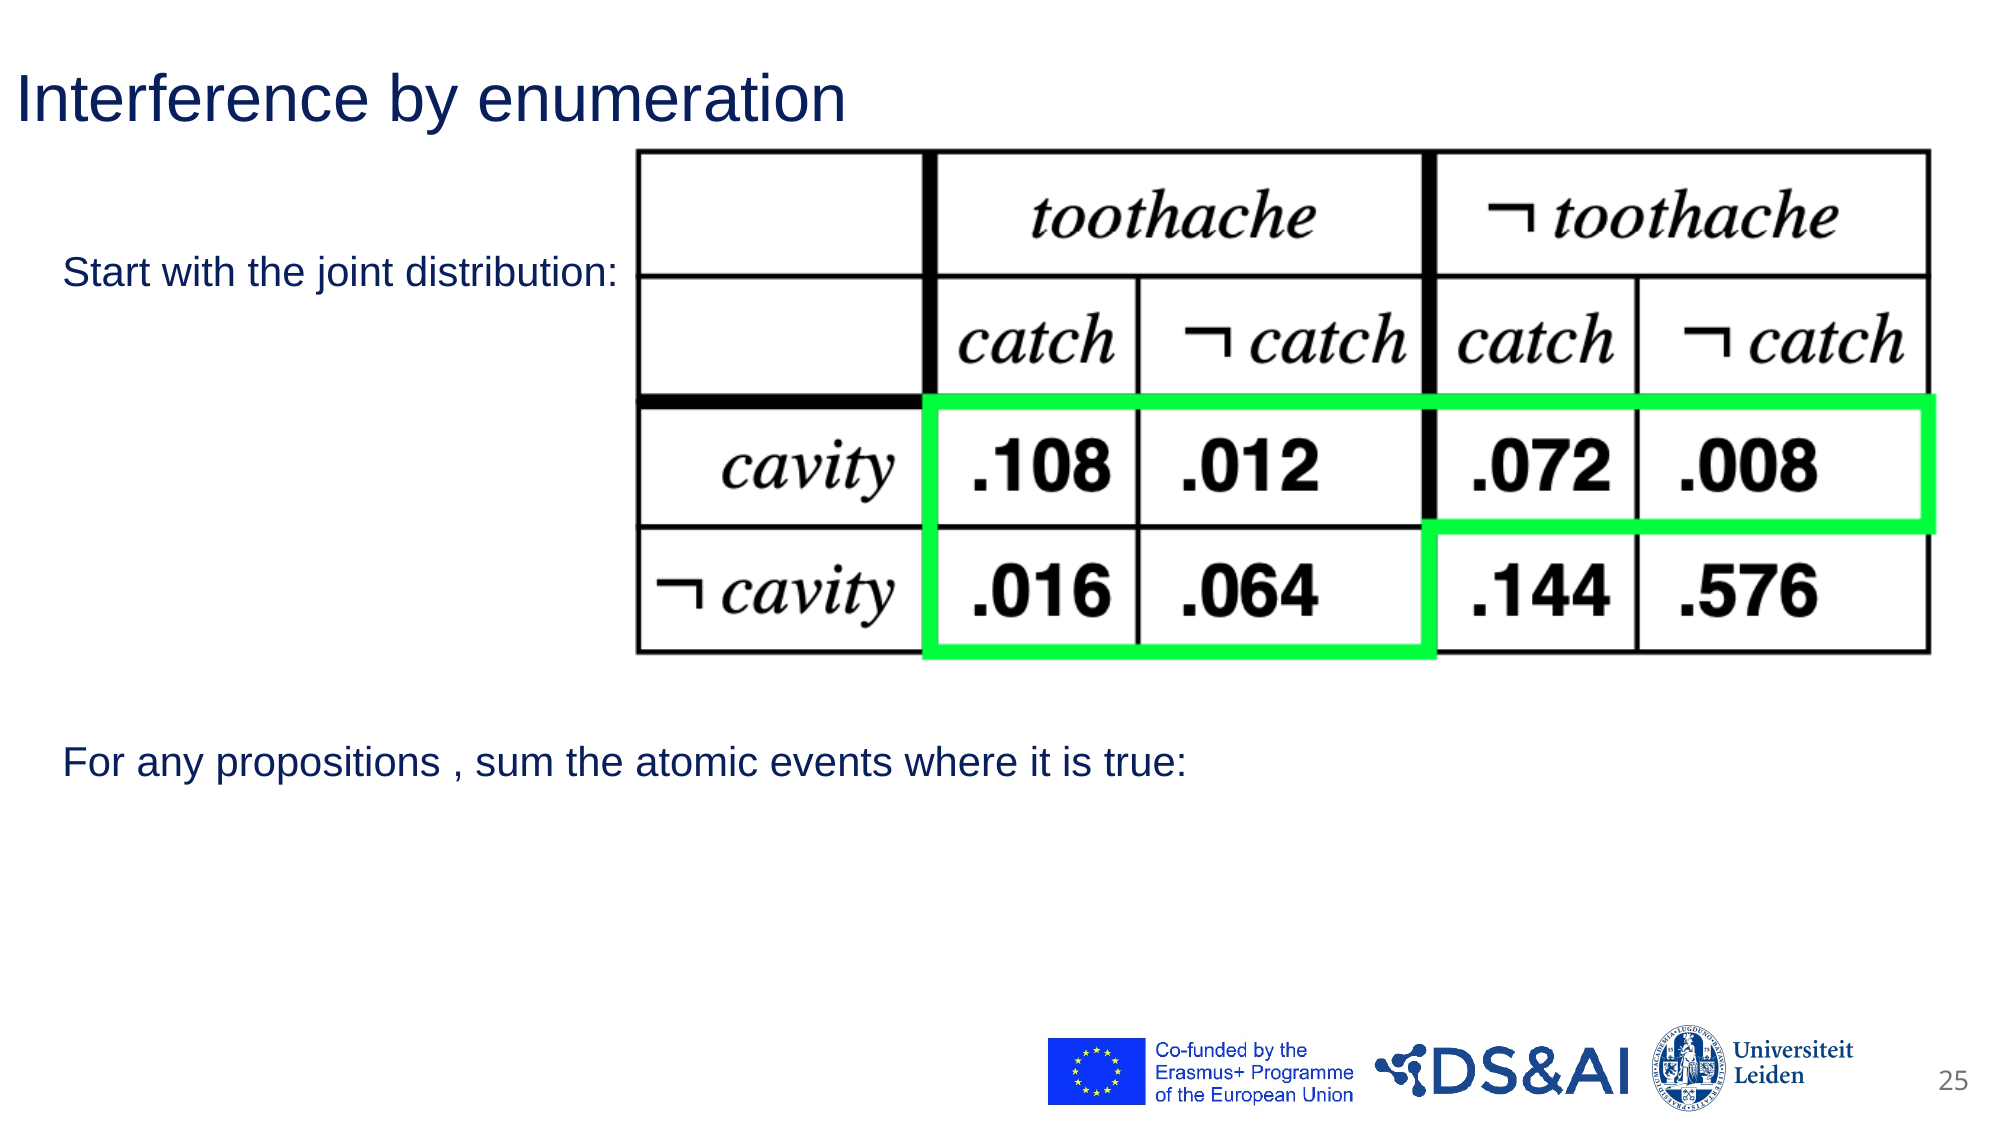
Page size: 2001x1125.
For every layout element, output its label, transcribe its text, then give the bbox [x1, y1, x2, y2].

picture [634, 146, 1950, 667]
slide_number 25 [1921, 1049, 1985, 1115]
picture [1031, 980, 1857, 1125]
title Interference by enumeration [0, 10, 2000, 180]
